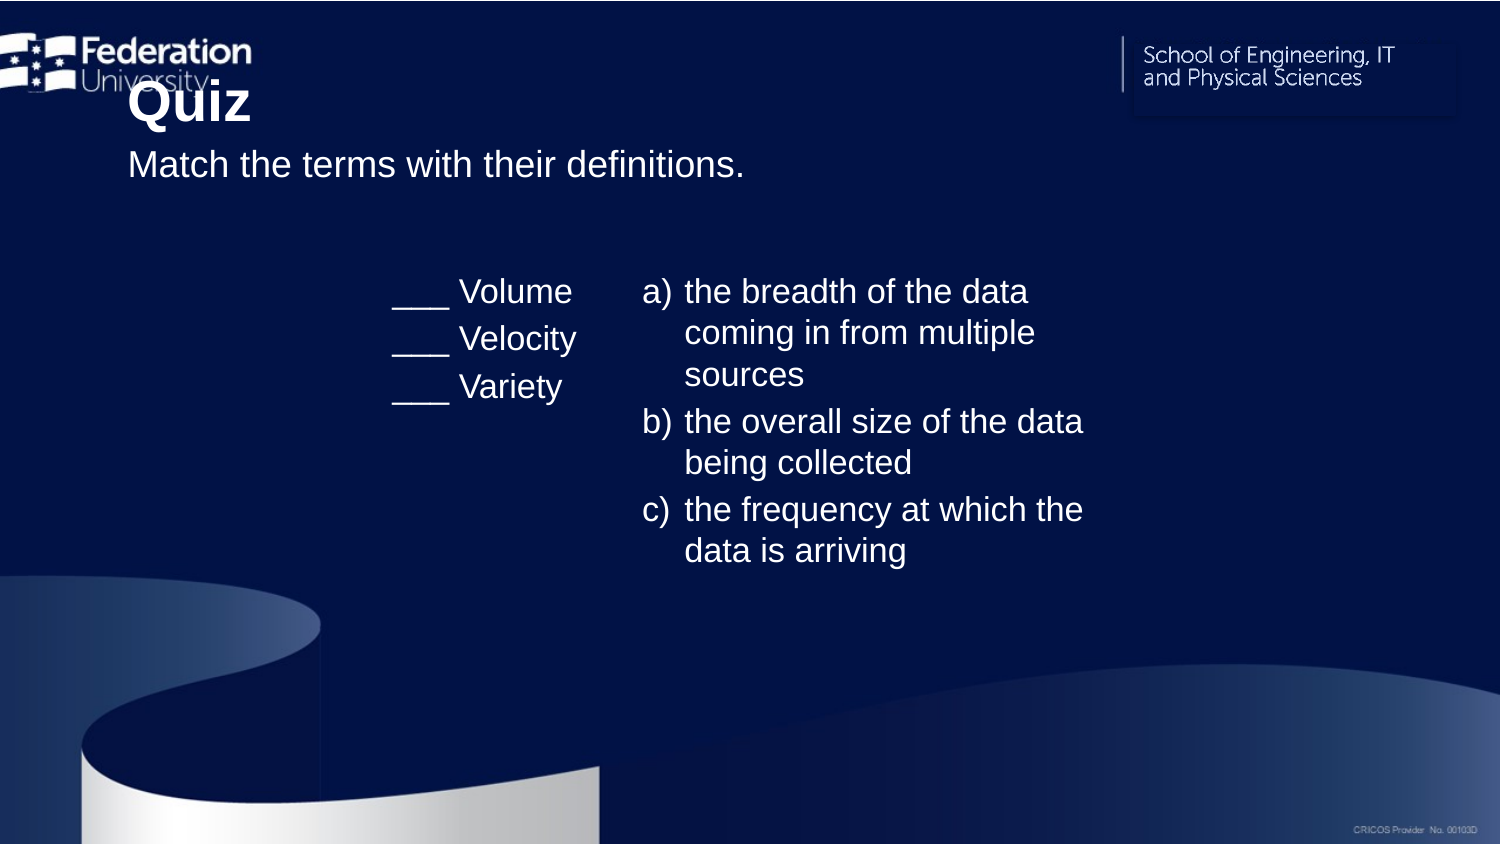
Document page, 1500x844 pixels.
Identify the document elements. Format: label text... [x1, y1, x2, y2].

text_box ___ Volume ___ Velocity ___ Variety [392, 269, 577, 406]
title Quiz [112, 56, 1500, 141]
list Match the terms with their definitions. [112, 132, 1400, 658]
text_box the breadth of the data coming in from multiple sources the overall size of the data being collected the frequency at which the data is arriving [642, 269, 1119, 570]
picture [0, 0, 1500, 844]
